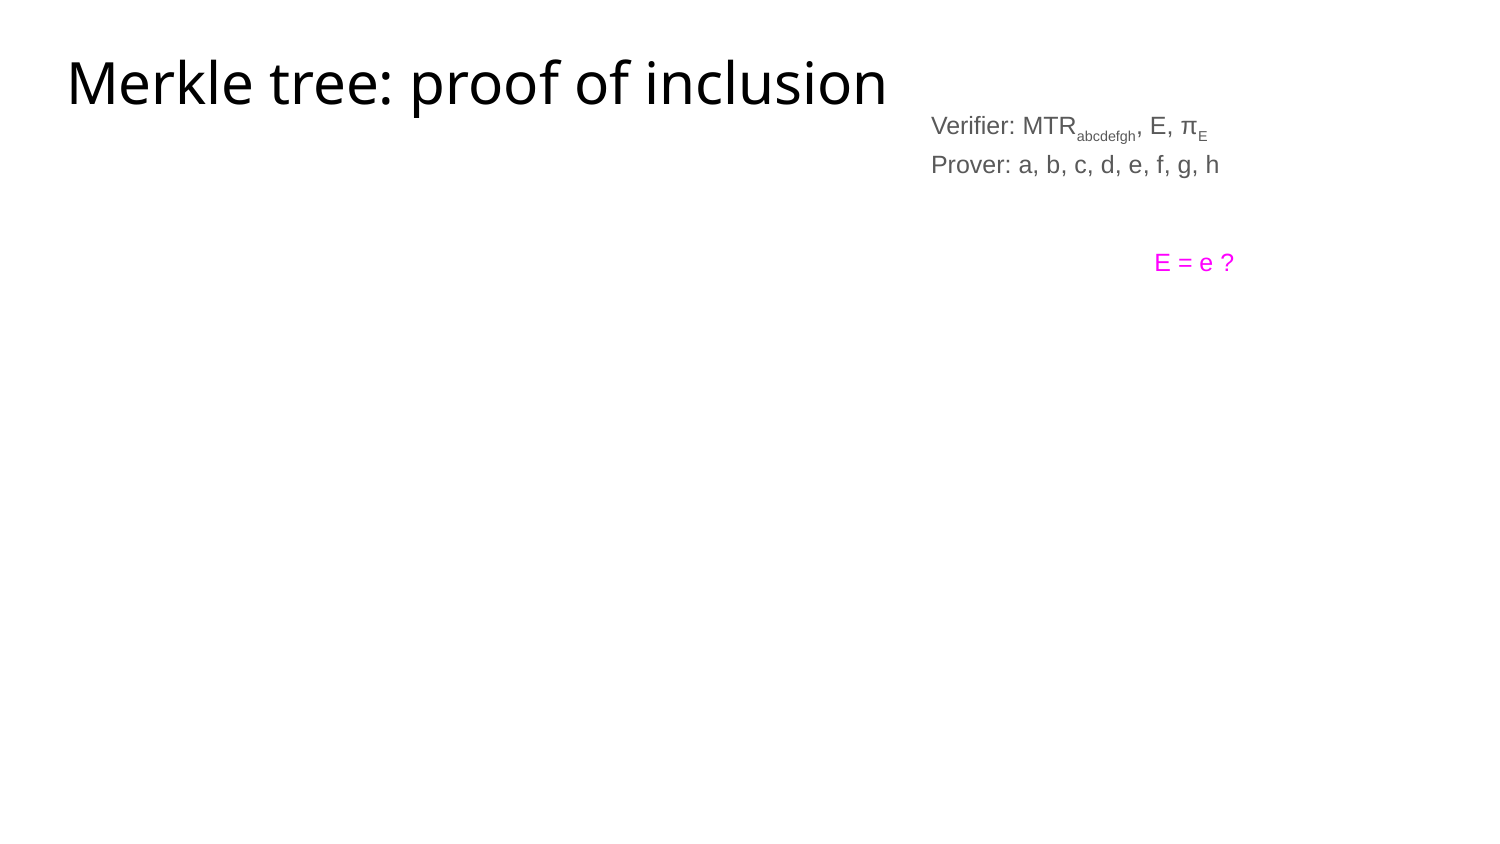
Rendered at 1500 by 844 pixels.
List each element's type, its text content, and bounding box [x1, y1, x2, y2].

list Verifier: MTRabcdefgh, E, πΕ Prover: a, b, c, d, e, f, g, h E = e ? [916, 89, 1474, 300]
title Merkle tree: proof of inclusion [51, 31, 1449, 125]
